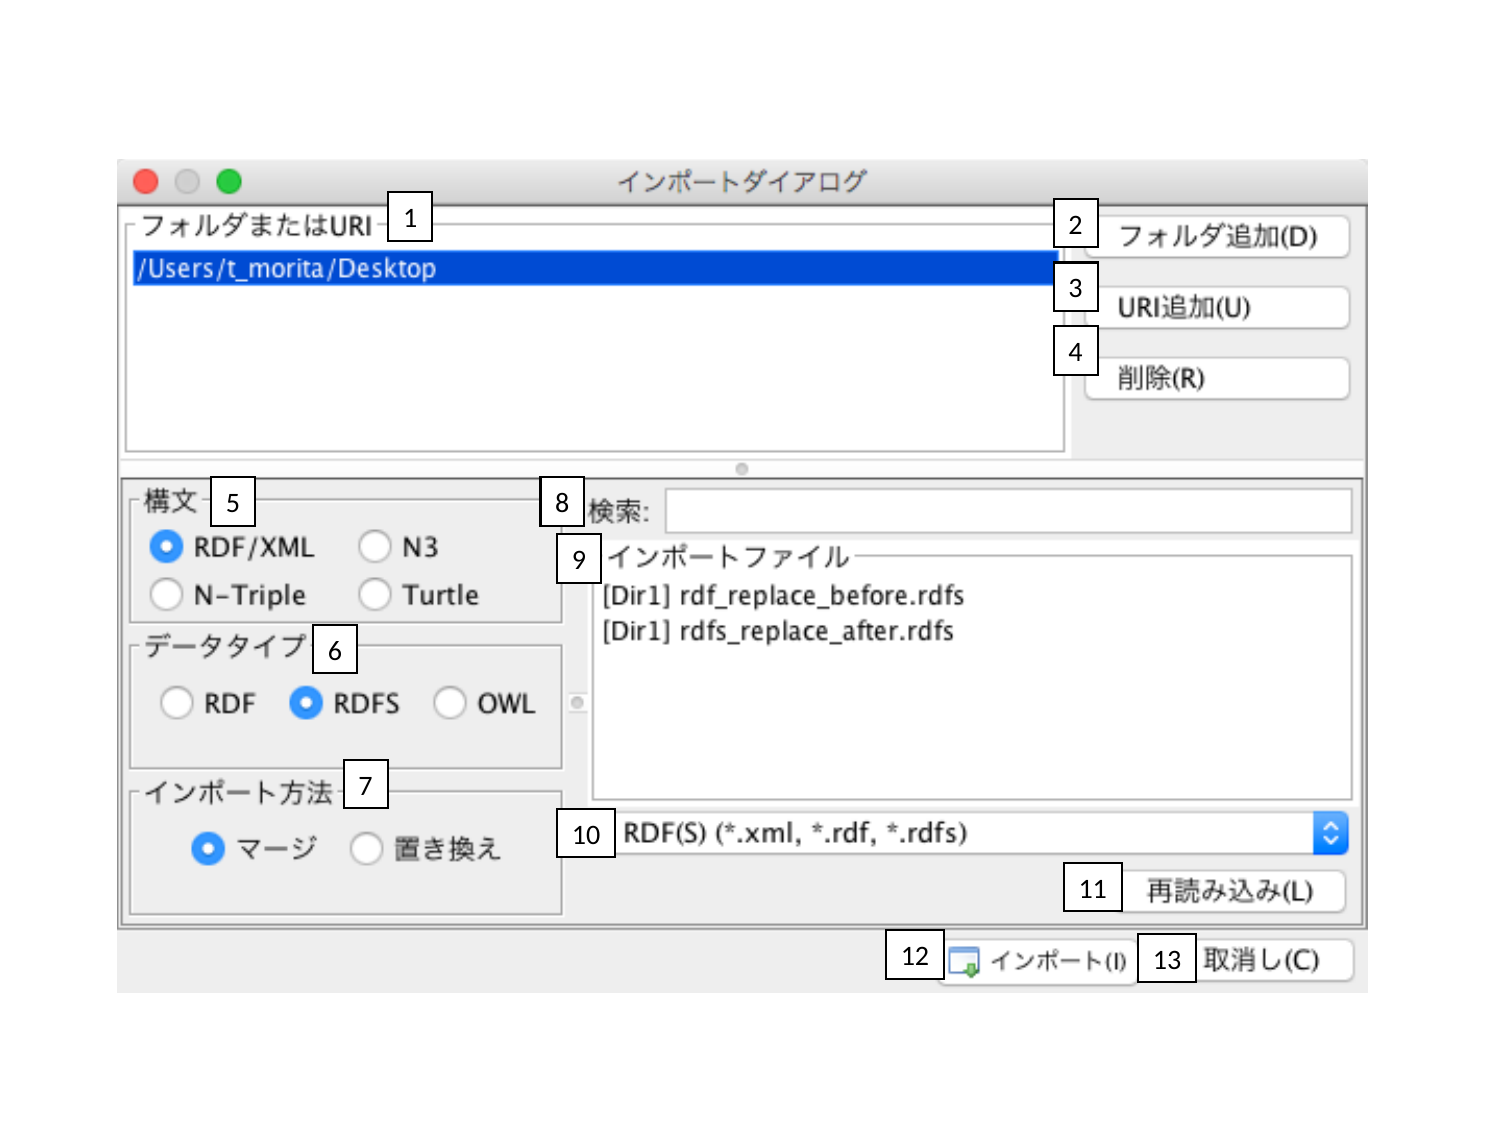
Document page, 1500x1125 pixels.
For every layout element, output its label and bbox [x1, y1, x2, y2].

picture [117, 159, 1368, 994]
